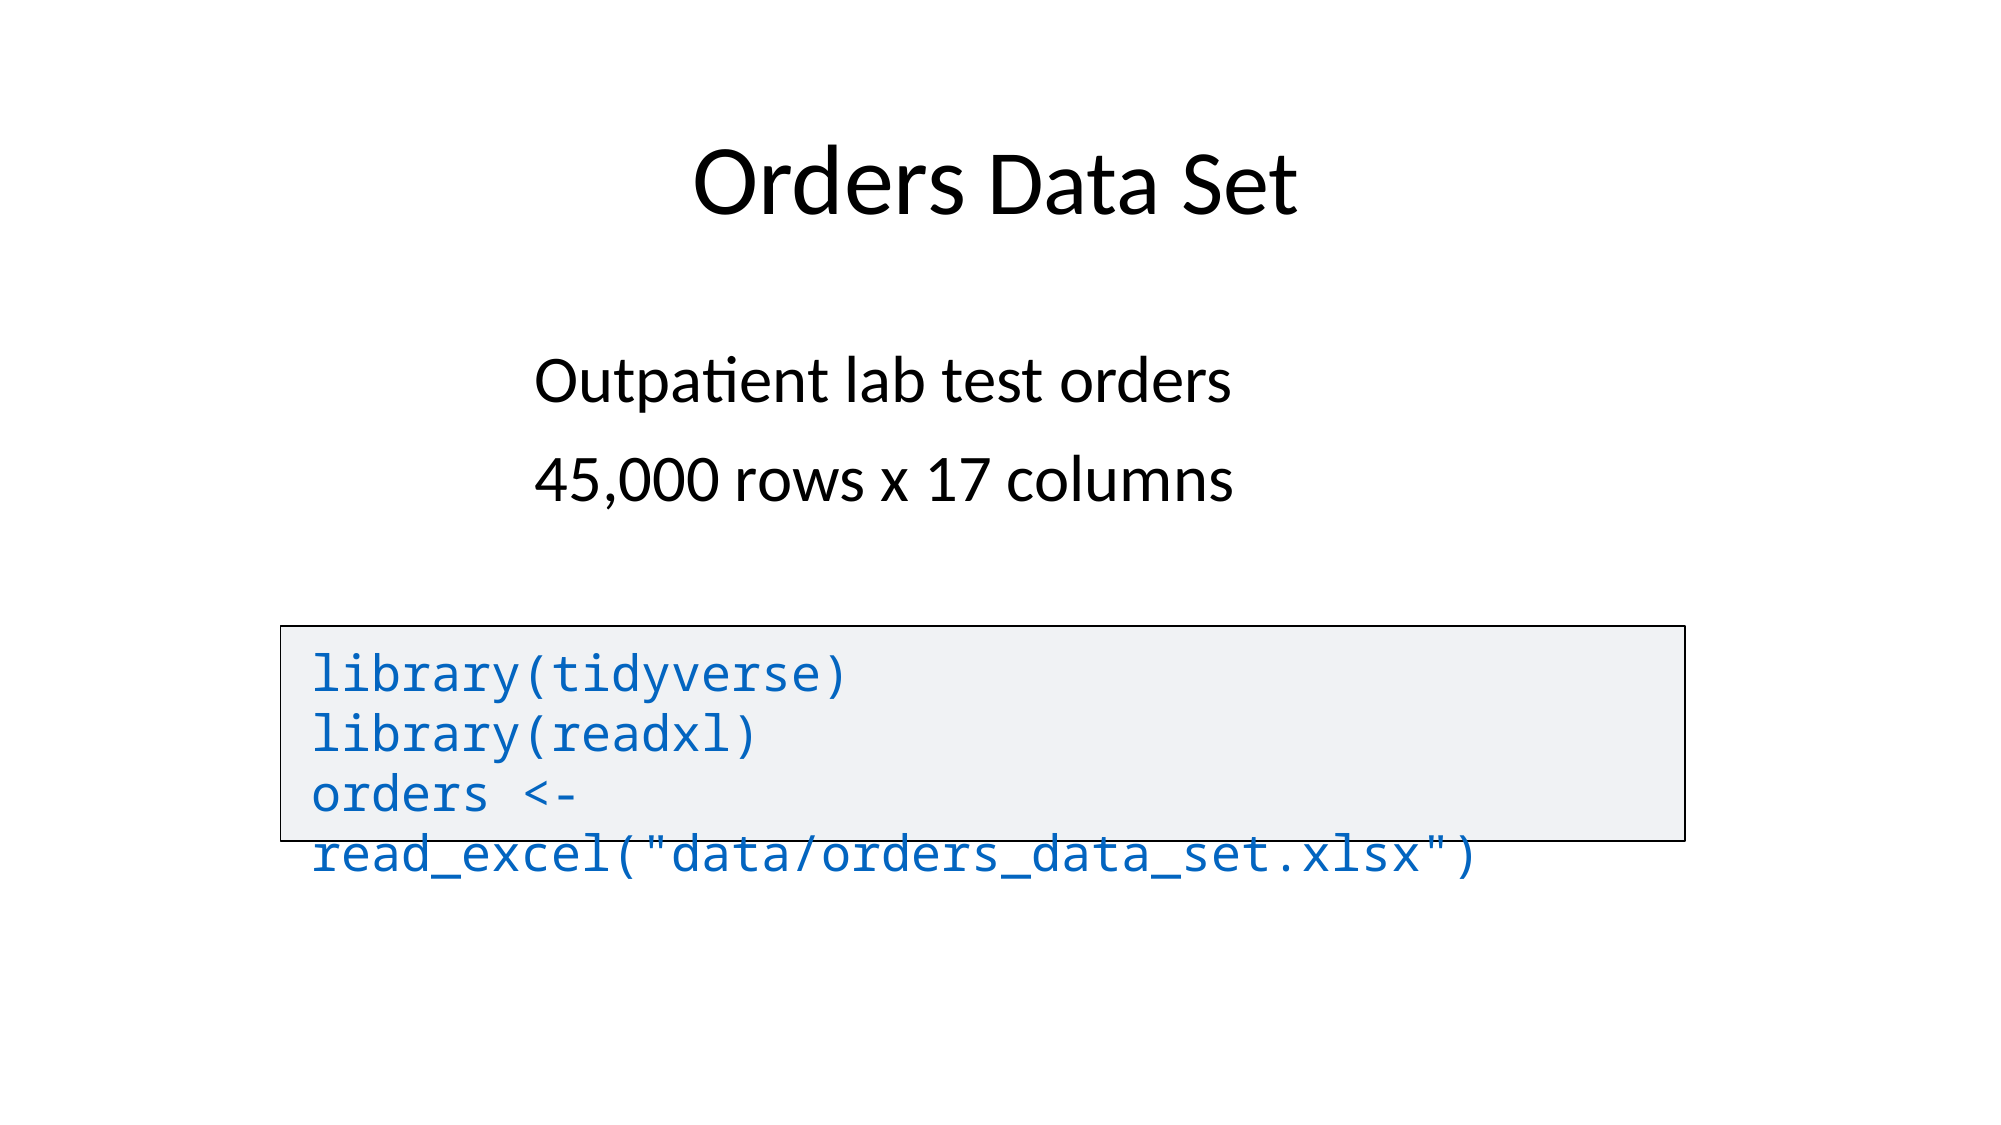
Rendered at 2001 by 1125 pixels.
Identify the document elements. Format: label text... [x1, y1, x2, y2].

title Orders Data Set [681, 113, 1310, 242]
text_box Outpatient lab test orders 45,000 rows x 17 columns [533, 315, 1658, 528]
text_box library(tidyverse) library(readxl) orders <- read_excel("data/orders_data_set.xlsx") [280, 626, 1685, 842]
